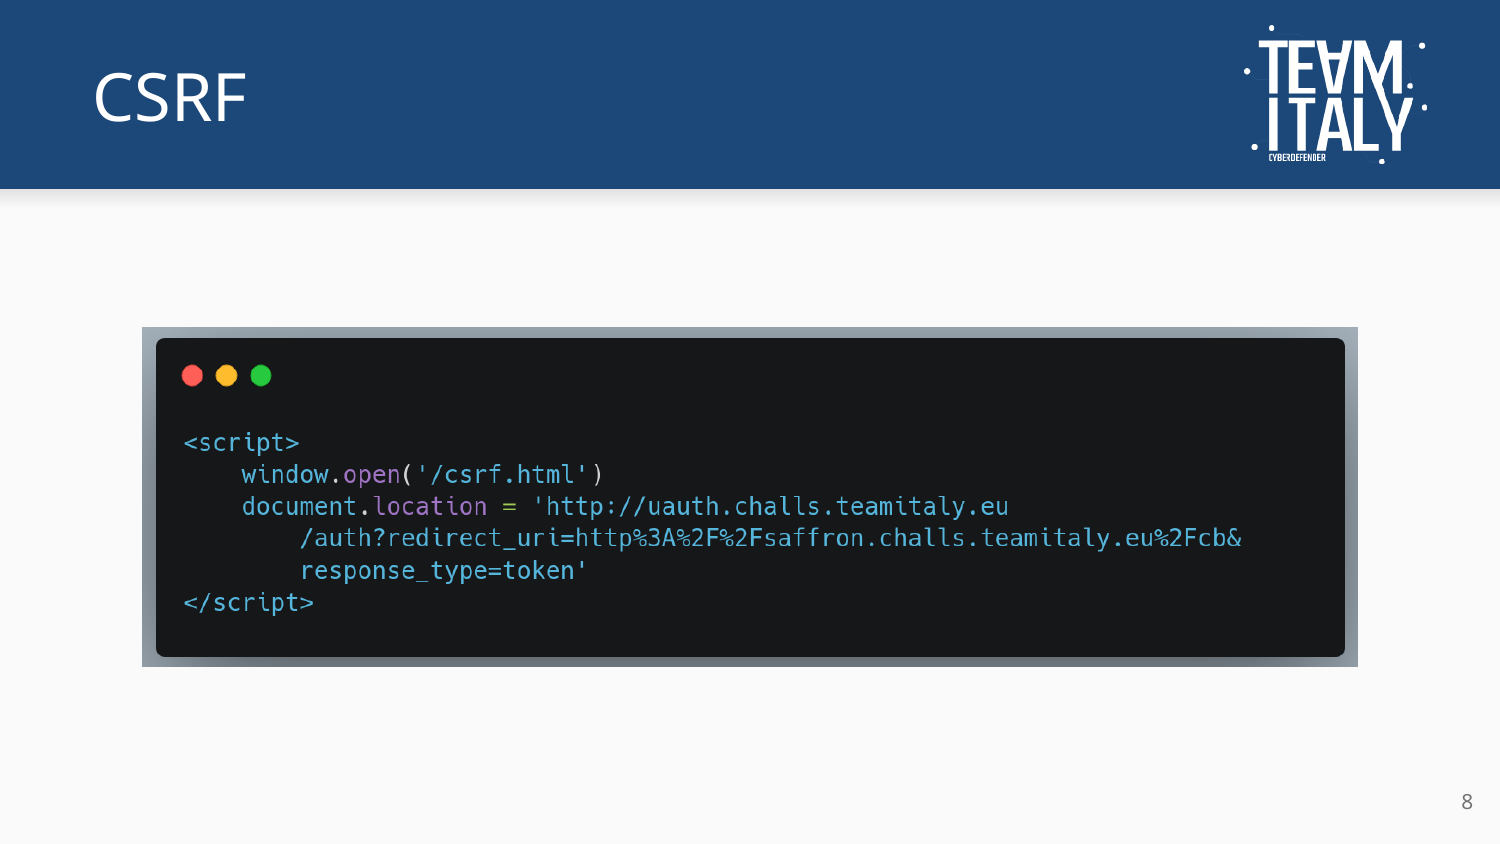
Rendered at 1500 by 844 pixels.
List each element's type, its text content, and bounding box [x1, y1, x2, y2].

picture [142, 326, 1358, 668]
slide_number ‹#› [1398, 770, 1489, 835]
title CSRF [77, 0, 1245, 190]
picture [1245, 25, 1427, 164]
